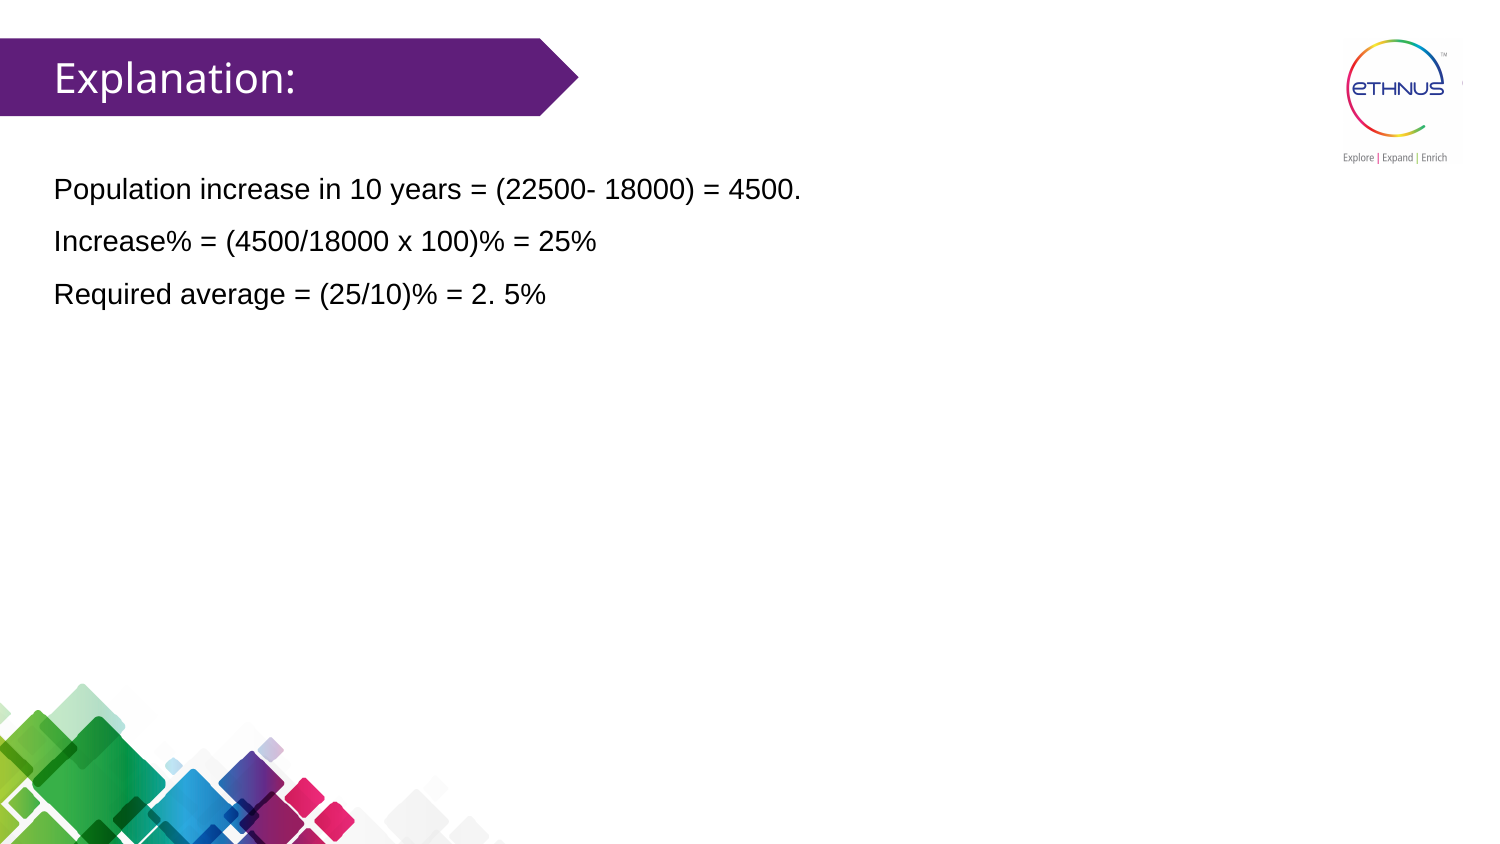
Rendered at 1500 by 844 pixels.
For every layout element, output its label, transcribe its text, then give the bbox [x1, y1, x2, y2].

text_box [0, 38, 53, 117]
picture [0, 668, 732, 844]
text_box [518, 38, 579, 117]
text_box Population increase in 10 years = (22500- 18000) = 4500. Increase% = (4500/18000 x 100)% = 25% Required average = (25/10)% = 2. 5% [53, 152, 1265, 669]
picture [1343, 38, 1463, 165]
text_box Explanation: [53, 38, 518, 117]
